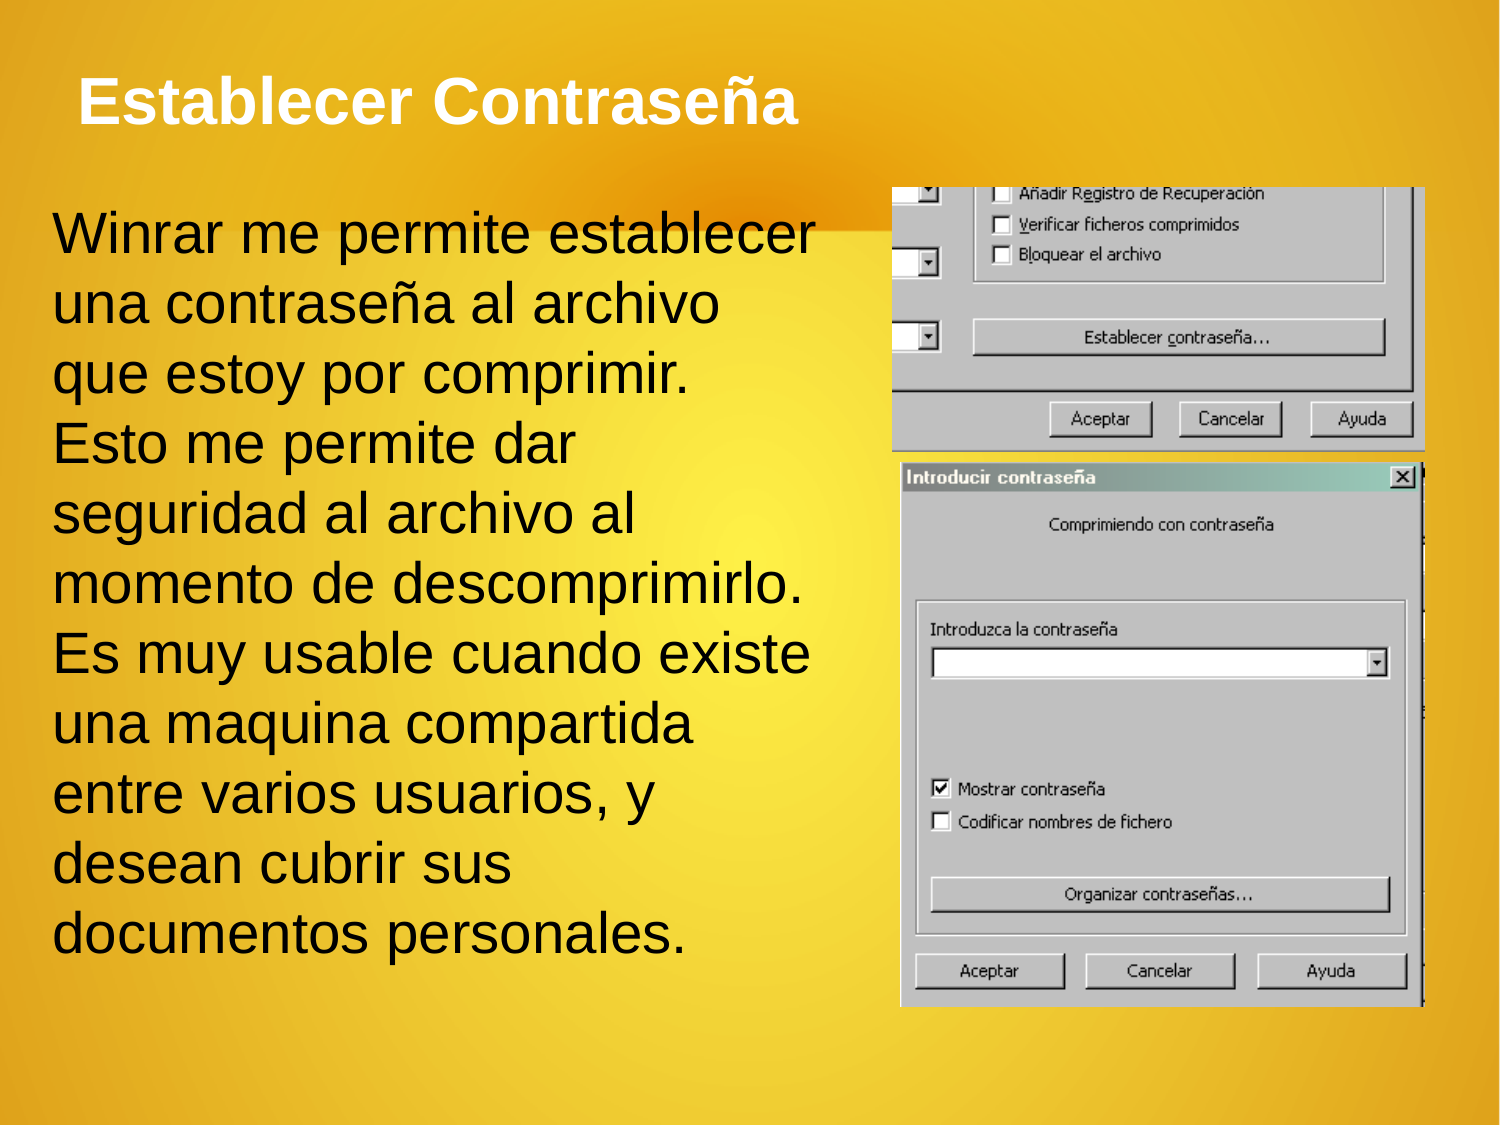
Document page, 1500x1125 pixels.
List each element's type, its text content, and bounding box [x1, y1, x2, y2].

text_box Winrar me permite establecer una contraseña al archivo que estoy por comprimir. Esto me permite dar seguridad al archivo al momento de descomprimirlo. Es muy usable cuando existe una maquina compartida entre varios usuarios, y desean cubrir sus documentos personales. [37, 187, 838, 973]
picture [0, 0, 1500, 1125]
text_box Establecer Contraseña [62, 50, 938, 145]
